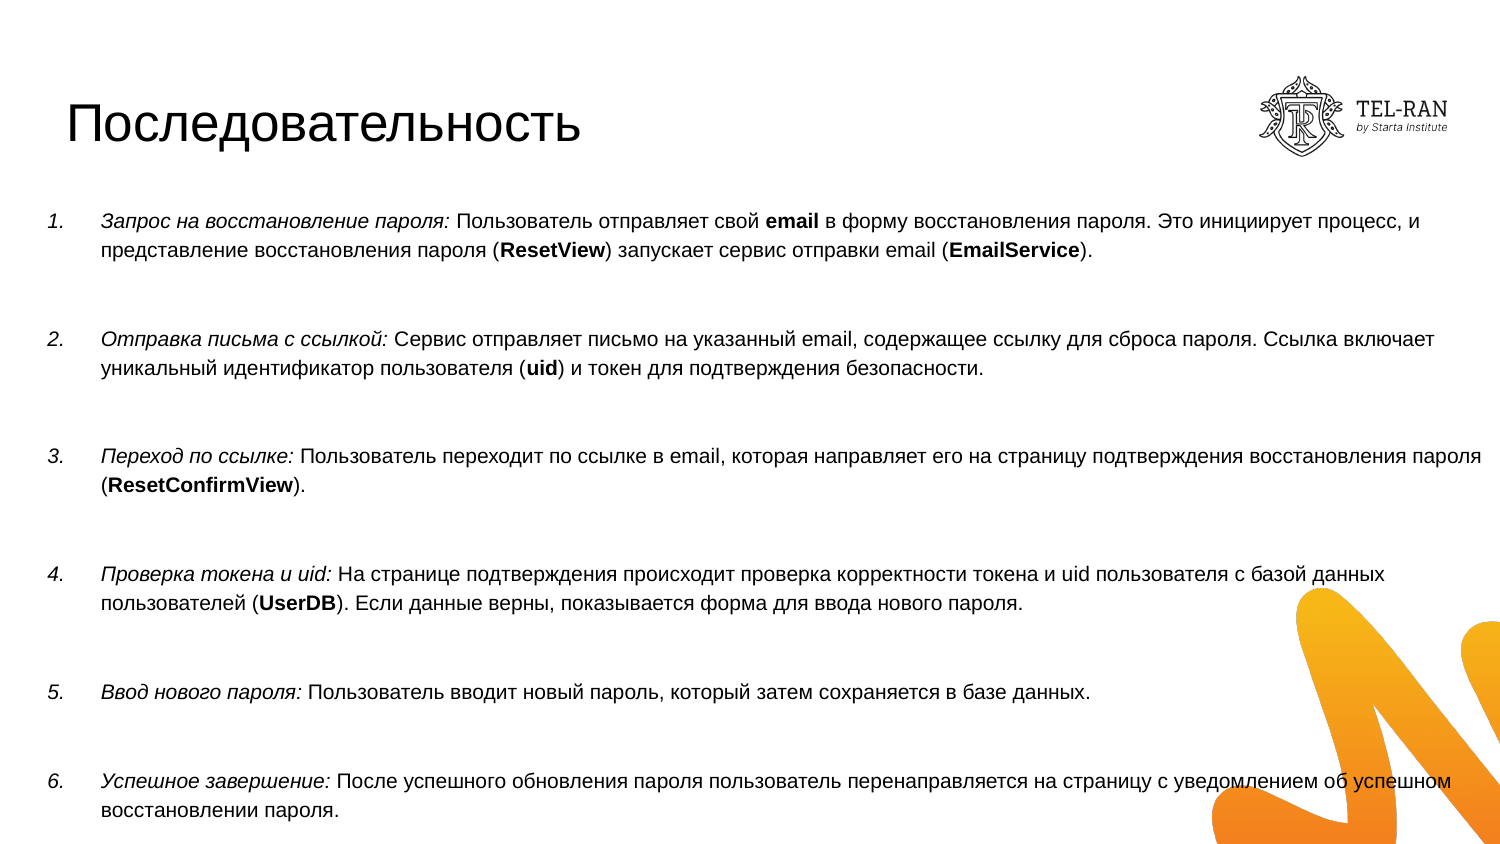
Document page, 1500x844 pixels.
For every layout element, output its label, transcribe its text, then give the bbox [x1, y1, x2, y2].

list Запрос на восстановление пароля: Пользователь отправляет свой email в форму восстановления пароля. Это инициирует процесс, и представление восстановления пароля (ResetView) запускает сервис отправки email (EmailService). Отправка письма с ссылкой: Сервис отправляет письмо на указанный email, содержащее ссылку для сброса пароля. Ссылка включает уникальный идентификатор пользователя (uid) и токен для подтверждения безопасности. Переход по ссылке: Пользователь переходит по ссылке в email, которая направляет его на страницу подтверждения восстановления пароля (ResetConfirmView). Проверка токена и uid: На странице подтверждения происходит проверка корректности токена и uid пользователя с базой данных пользователей (UserDB). Если данные верны, показывается форма для ввода нового пароля. Ввод нового пароля: Пользователь вводит новый пароль, который затем сохраняется в базе данных. Успешное завершение: После успешного обновления пароля пользователь перенаправляется на страницу с уведомлением об успешном восстановлении пароля. [0, 189, 1500, 844]
picture [1152, 588, 1500, 844]
picture [1259, 76, 1447, 157]
title Последовательность [51, 72, 1449, 167]
